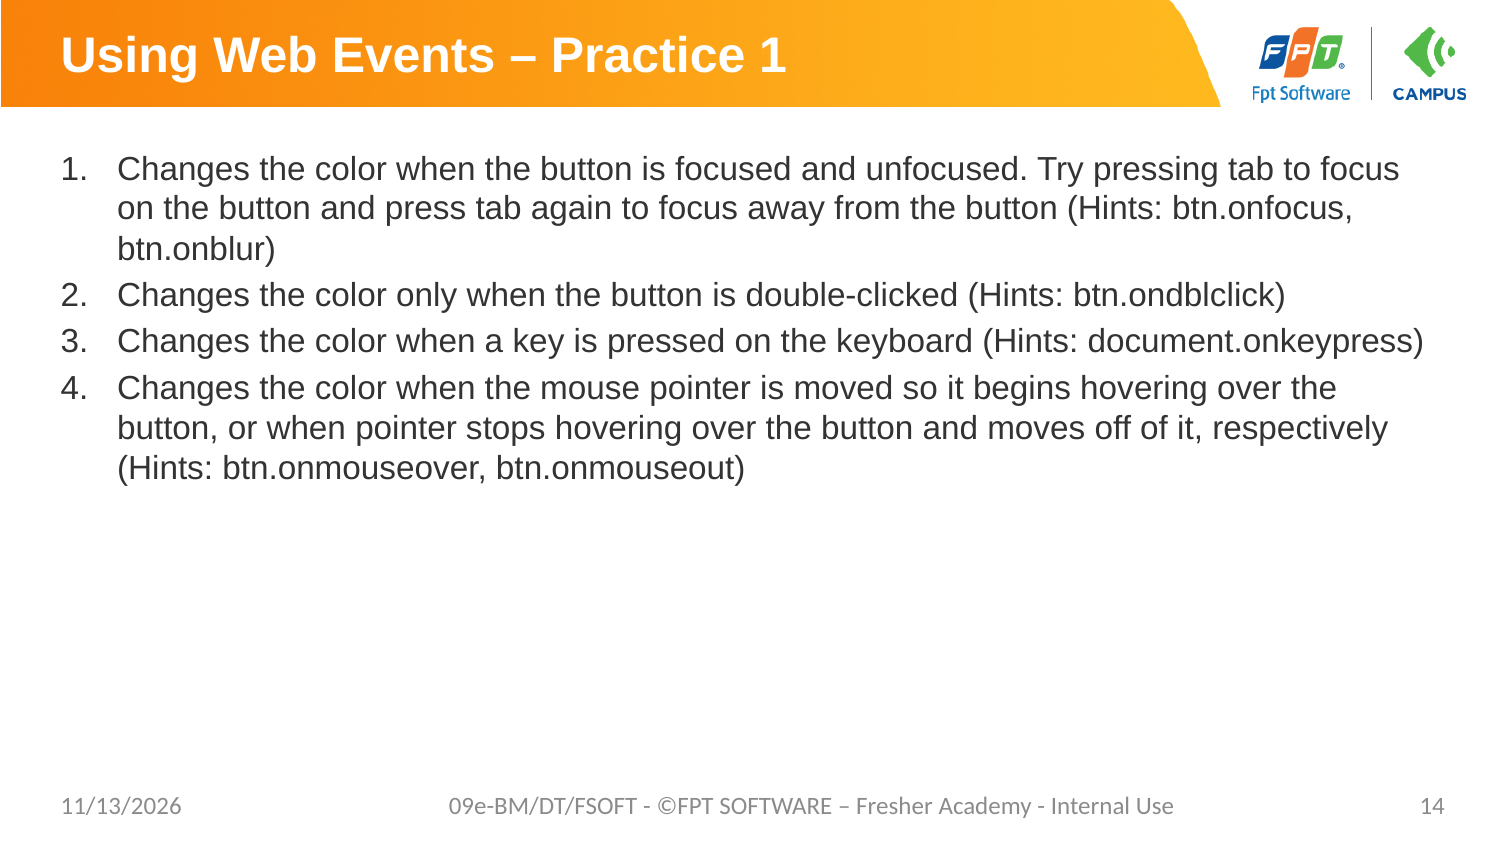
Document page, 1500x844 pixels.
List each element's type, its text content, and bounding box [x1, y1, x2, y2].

picture [1, 0, 1499, 844]
footer 09e-BM/DT/FSOFT - ©FPT SOFTWARE – Fresher Academy - Internal Use [289, 782, 1335, 827]
slide_number 14 [1350, 782, 1461, 827]
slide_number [45, 782, 270, 827]
title Using Web Events – Practice 1 [45, 0, 1176, 106]
list Changes the color when the button is focused and unfocused. Try pressing tab to focus on the button and press tab again to focus away from the button (Hints: btn.onfocus, btn.onblur) Changes the color only when the button is double-clicked (Hints: btn.ondblclick) Changes the color when a key is pressed on the keyboard (Hints: document.onkeypress) Changes the color when the mouse pointer is moved so it begins hovering over the button, or when pointer stops hovering over the button and moves off of it, respectively (Hints: btn.onmouseover, btn.onmouseout) [45, 139, 1461, 754]
